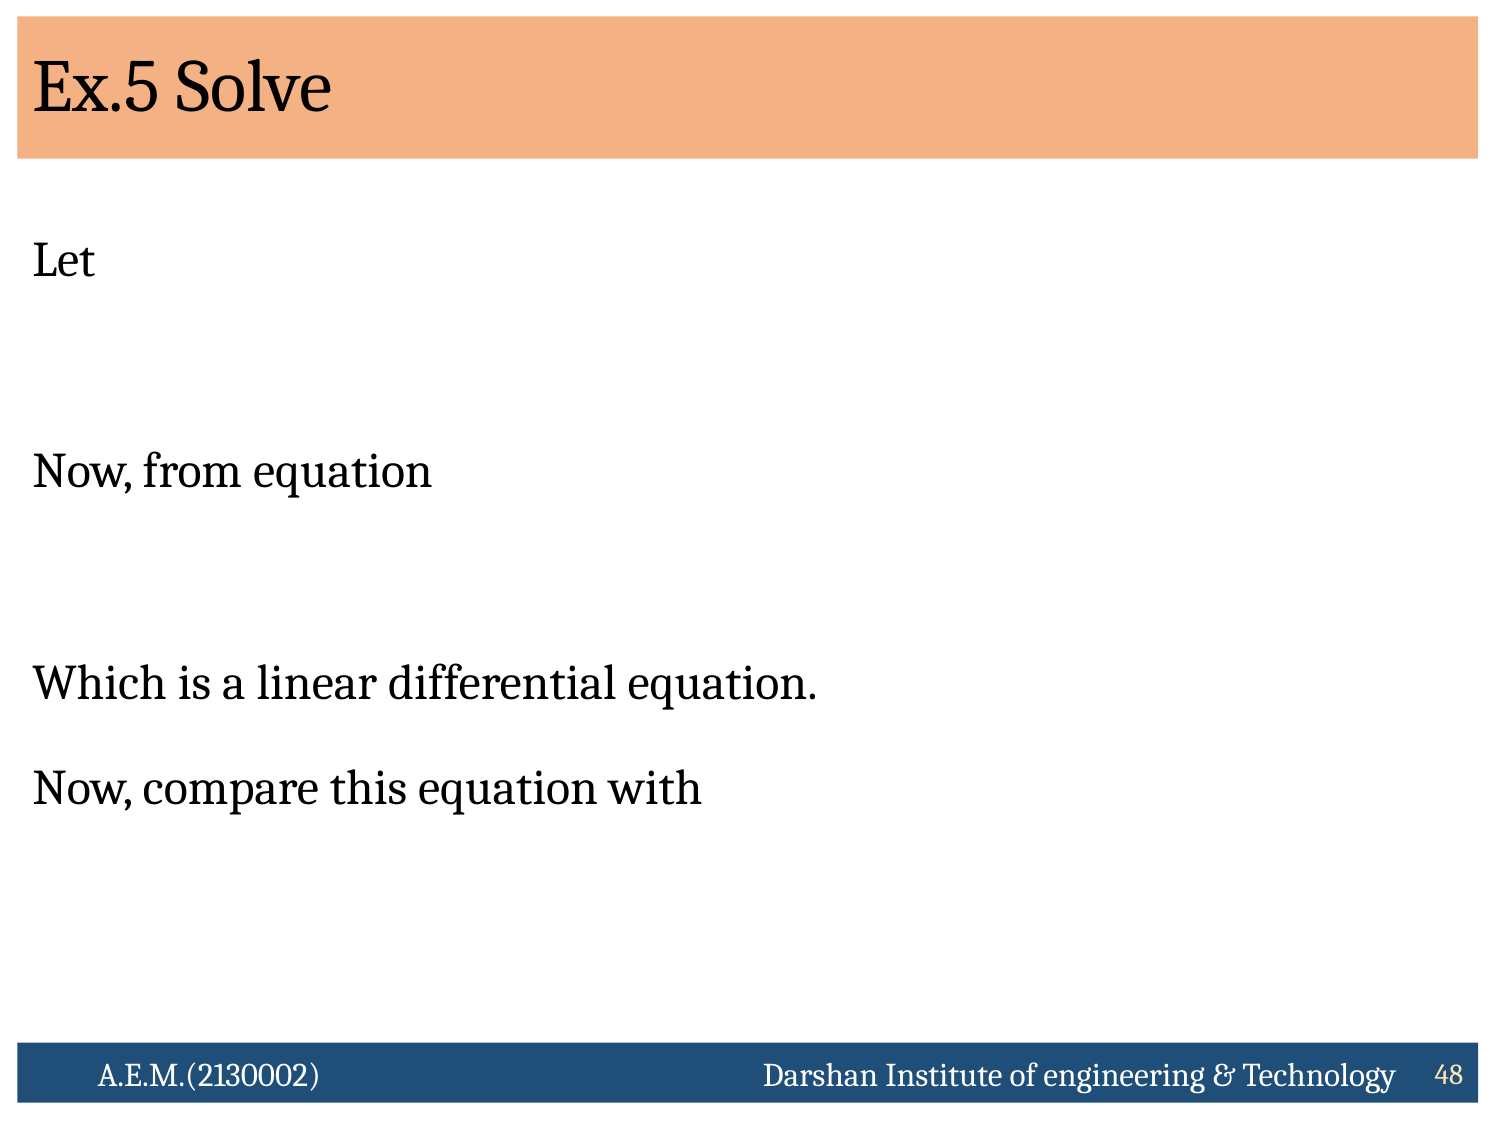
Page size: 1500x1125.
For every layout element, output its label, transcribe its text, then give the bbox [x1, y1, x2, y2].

slide_number 48 [1393, 1042, 1479, 1103]
footer A.E.M.(2130002) Darshan Institute of engineering & Technology [17, 1042, 1393, 1103]
